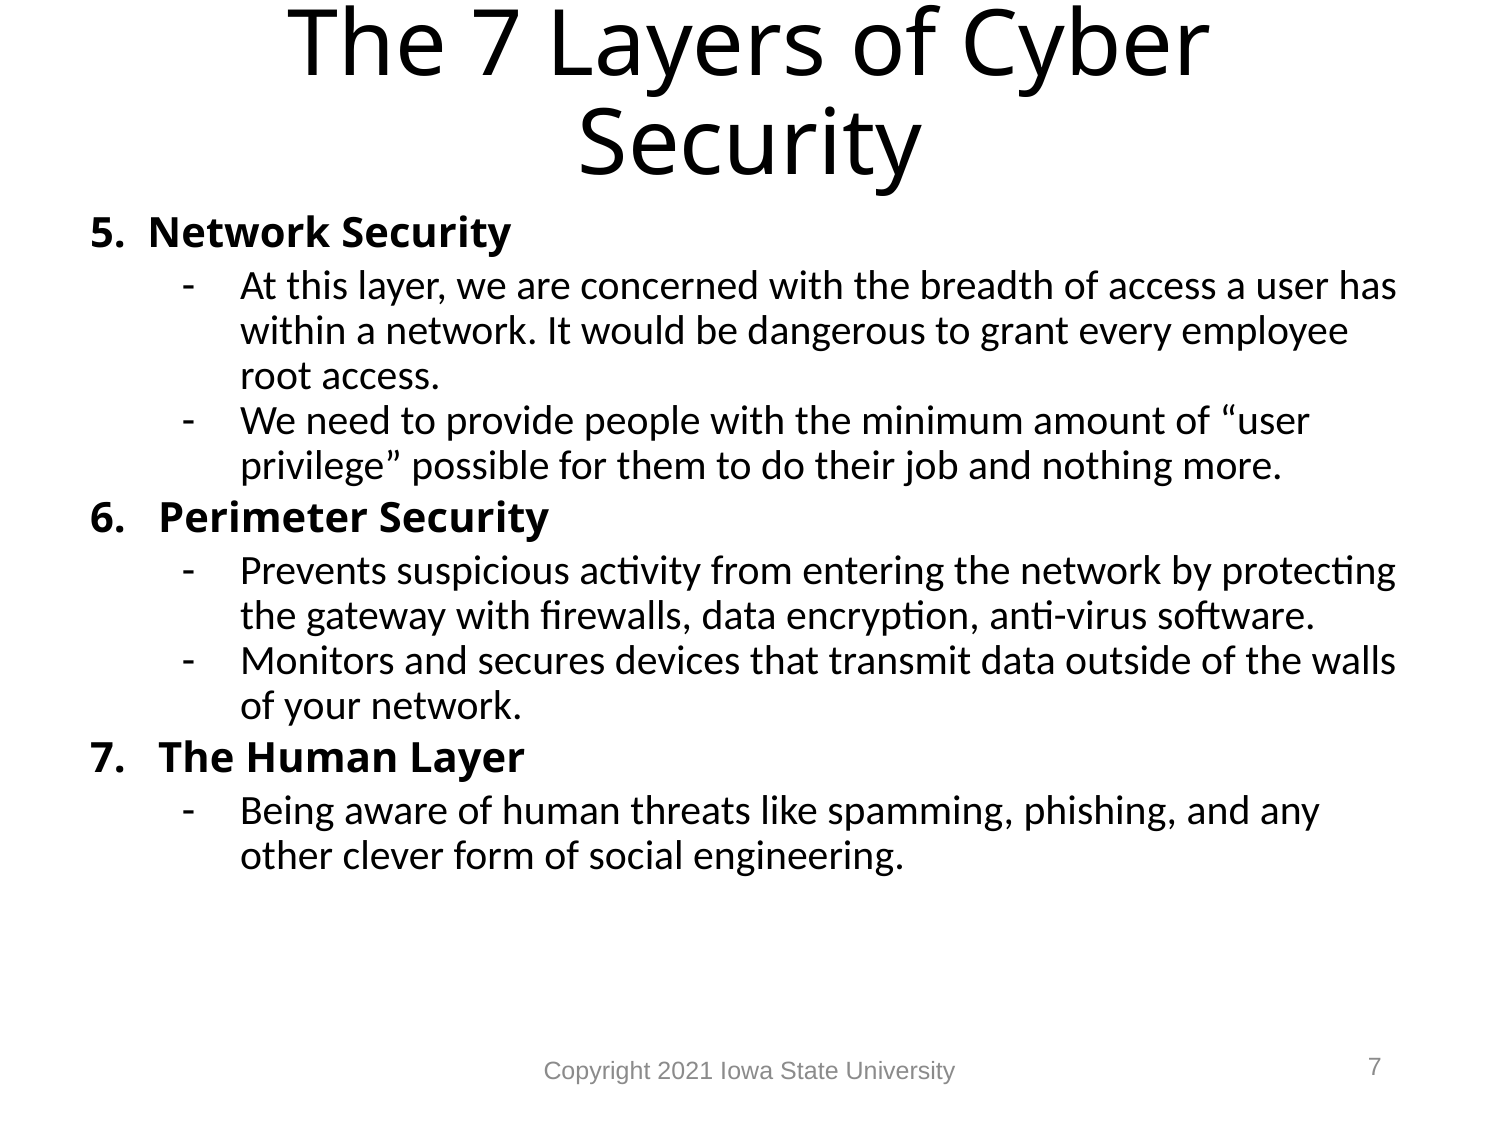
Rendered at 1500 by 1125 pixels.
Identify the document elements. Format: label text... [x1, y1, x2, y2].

title The 7 Layers of Cyber Security [103, 0, 1397, 203]
slide_number 7 [1059, 1042, 1397, 1103]
footer Copyright 2021 Iowa State University [512, 1046, 988, 1125]
list 5. Network Security At this layer, we are concerned with the breadth of access a user has within a network. It would be dangerous to grant every employee root access. We need to provide people with the minimum amount of “user privilege” possible for them to do their job and nothing more. 6. Perimeter Security Prevents suspicious activity from entering the network by protecting the gateway with firewalls, data encryption, anti-virus software. Monitors and secures devices that transmit data outside of the walls of your network. 7. The Human Layer Being aware of human threats like spamming, phishing, and any other clever form of social engineering. [75, 203, 1425, 947]
